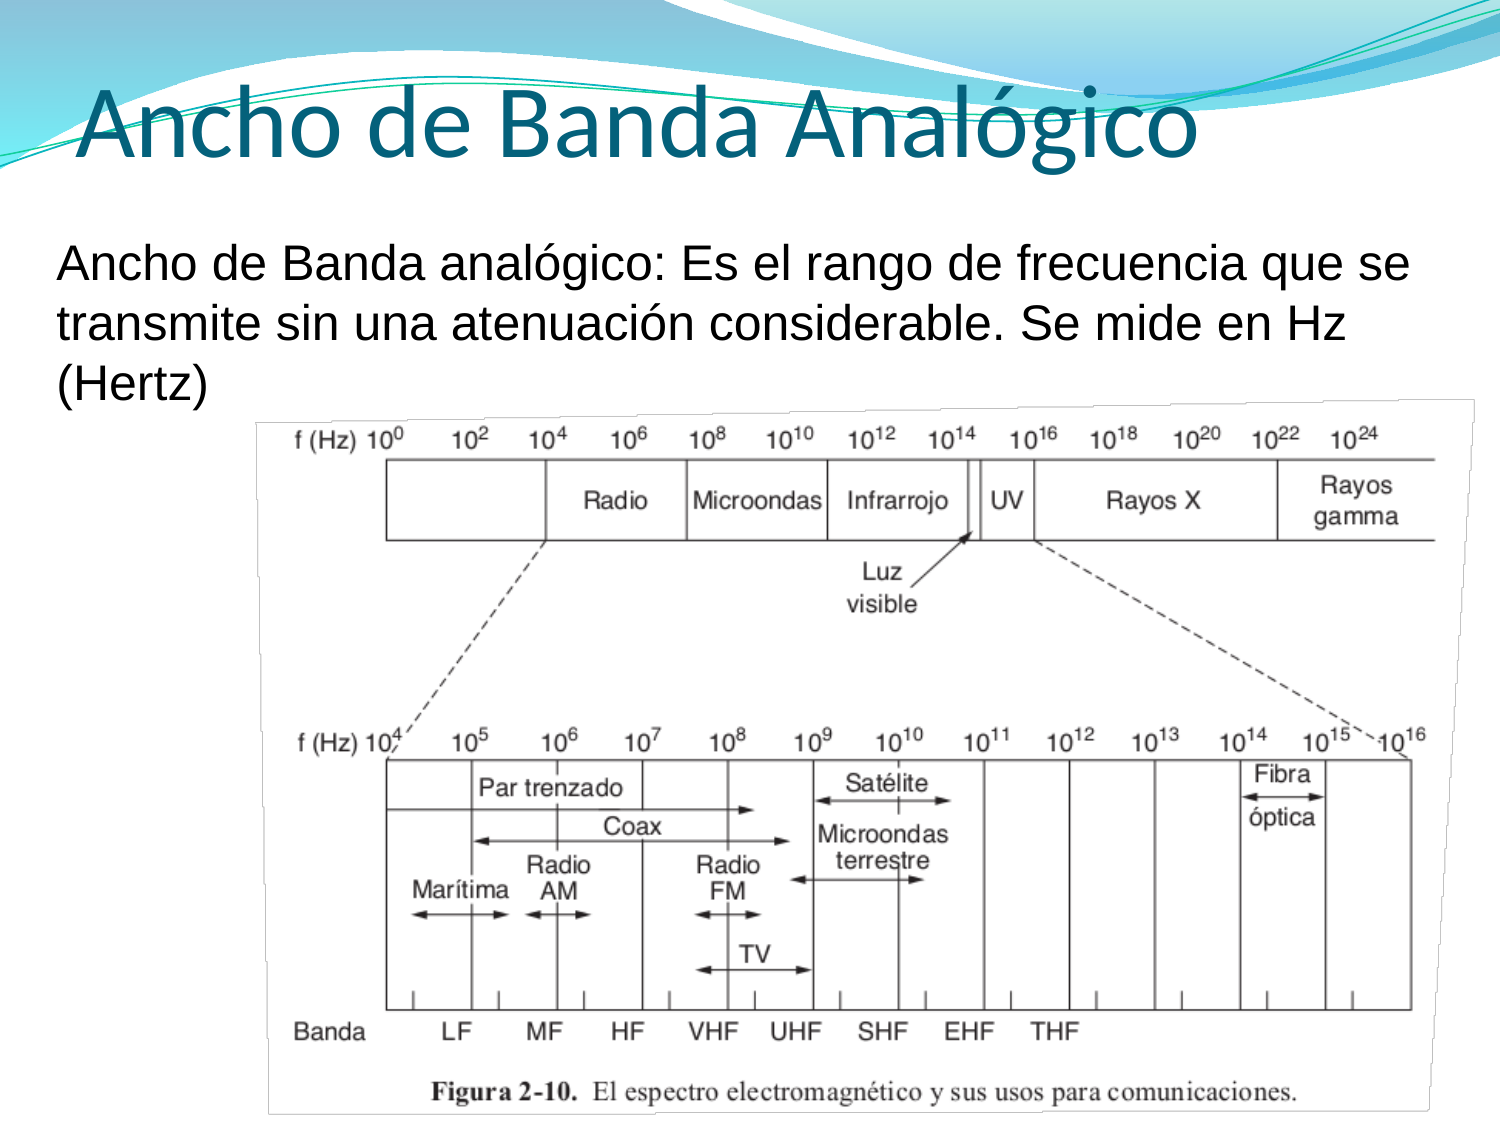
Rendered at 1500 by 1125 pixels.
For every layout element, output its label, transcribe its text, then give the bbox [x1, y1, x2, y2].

picture [255, 398, 1476, 1116]
title Ancho de Banda Analógico [75, 0, 1425, 178]
text_box Ancho de Banda analógico: Es el rango de frecuencia que se transmite sin una atenuación considerable. Se mide en Hz (Hertz) [41, 224, 1450, 537]
